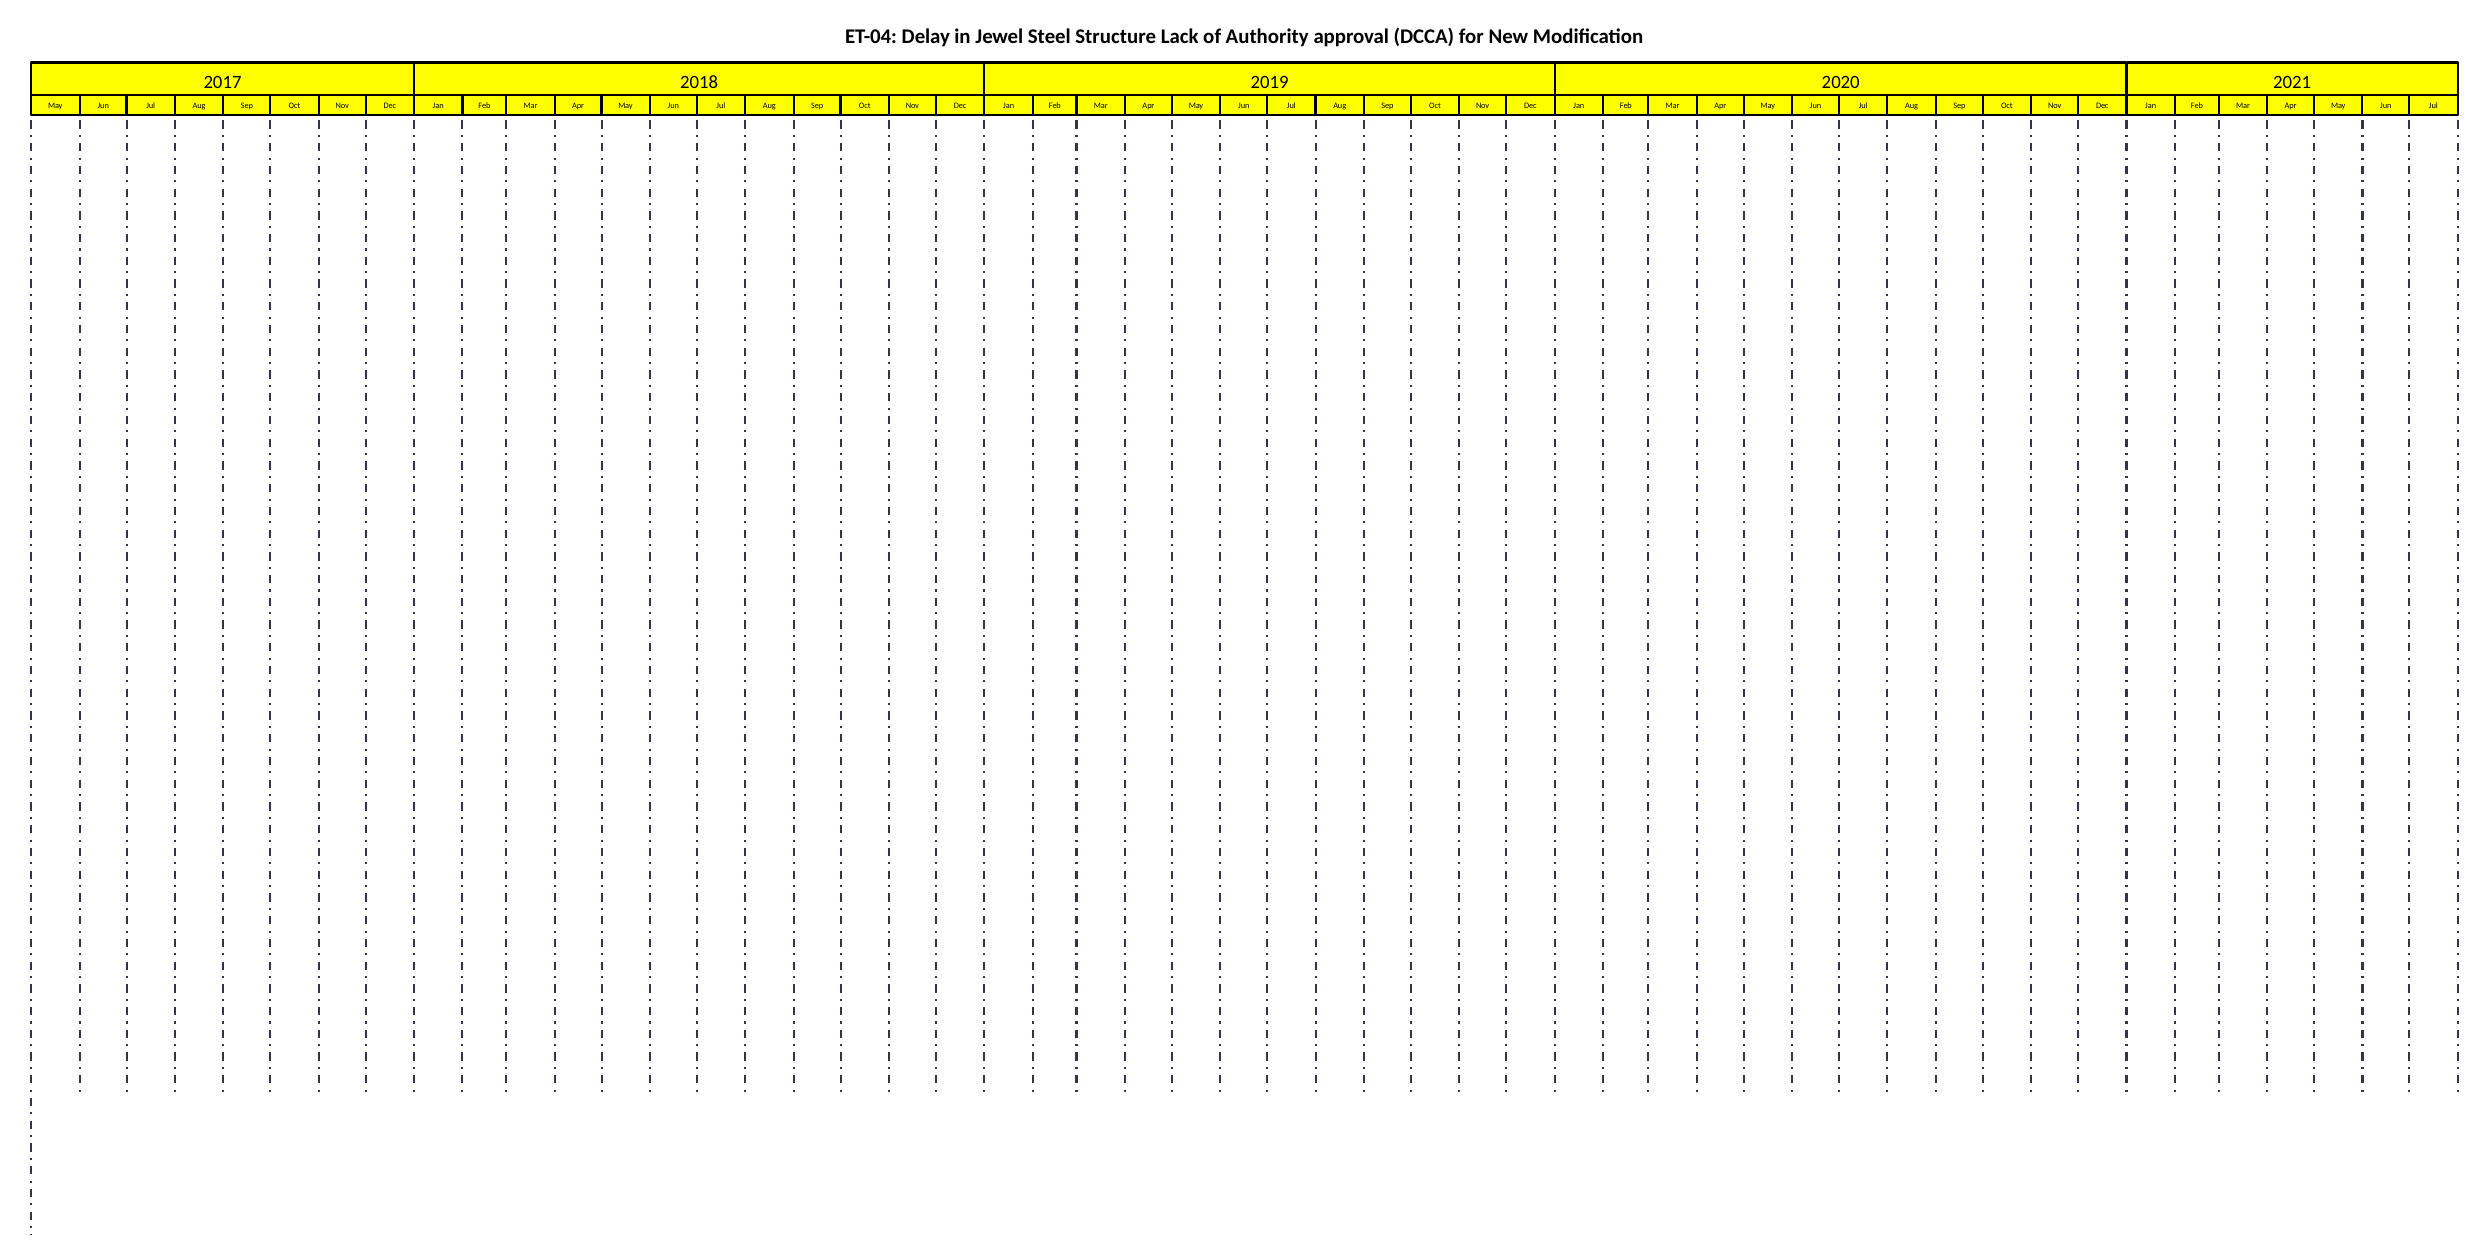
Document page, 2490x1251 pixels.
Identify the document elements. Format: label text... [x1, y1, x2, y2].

text_box Jan [984, 95, 1032, 116]
text_box ET-04: Delay in Jewel Steel Structure Lack of Authority approval (DCCA) for New Modification [31, 15, 2458, 56]
text_box Apr [1696, 95, 1743, 116]
text_box Jul [696, 95, 745, 116]
text_box Jan [1554, 95, 1603, 116]
text_box Apr [1124, 95, 1171, 116]
text_box Oct [270, 95, 318, 116]
text_box Jun [79, 95, 126, 116]
text_box Aug [174, 95, 223, 116]
text_box Jun [1220, 95, 1267, 116]
text_box 2021 [2126, 62, 2458, 95]
text_box Mar [2218, 95, 2267, 116]
text_box Jun [2362, 95, 2409, 116]
text_box Jun [1792, 95, 1838, 116]
text_box Jan [2126, 95, 2175, 116]
text_box Sep [793, 95, 840, 116]
text_box Sep [223, 95, 270, 116]
text_box 2019 [984, 62, 1554, 95]
text_box Mar [1076, 95, 1124, 116]
text_box Dec [365, 95, 413, 116]
text_box Jul [126, 95, 174, 116]
text_box Nov [2031, 95, 2078, 116]
text_box Jul [1838, 95, 1887, 116]
text_box Aug [1887, 95, 1935, 116]
text_box Oct [1410, 95, 1459, 116]
text_box Jul [2409, 95, 2458, 116]
text_box Feb [2175, 95, 2218, 116]
text_box May [601, 95, 649, 116]
text_box May [2314, 95, 2362, 116]
text_box Aug [1315, 95, 1363, 116]
text_box May [1171, 95, 1220, 116]
text_box Nov [318, 95, 365, 116]
text_box Feb [462, 95, 506, 116]
text_box 2020 [1554, 62, 2126, 95]
text_box May [31, 95, 79, 116]
text_box Nov [1459, 95, 1506, 116]
text_box Apr [2267, 95, 2314, 116]
text_box Feb [1603, 95, 1648, 116]
text_box 2018 [414, 62, 984, 95]
text_box Oct [840, 95, 889, 116]
text_box Mar [506, 95, 554, 116]
text_box Dec [2078, 95, 2126, 116]
text_box Sep [1935, 95, 1982, 116]
text_box Aug [745, 95, 793, 116]
text_box Jun [649, 95, 696, 116]
text_box Dec [935, 95, 984, 116]
text_box 2017 [31, 62, 414, 95]
text_box Jul [1267, 95, 1315, 116]
text_box Sep [1363, 95, 1410, 116]
text_box May [1743, 95, 1792, 116]
text_box Jan [413, 95, 462, 116]
text_box Oct [1982, 95, 2031, 116]
text_box Mar [1648, 95, 1696, 116]
text_box Dec [1506, 95, 1554, 116]
text_box Nov [889, 95, 935, 116]
text_box Feb [1032, 95, 1076, 116]
text_box Apr [554, 95, 601, 116]
